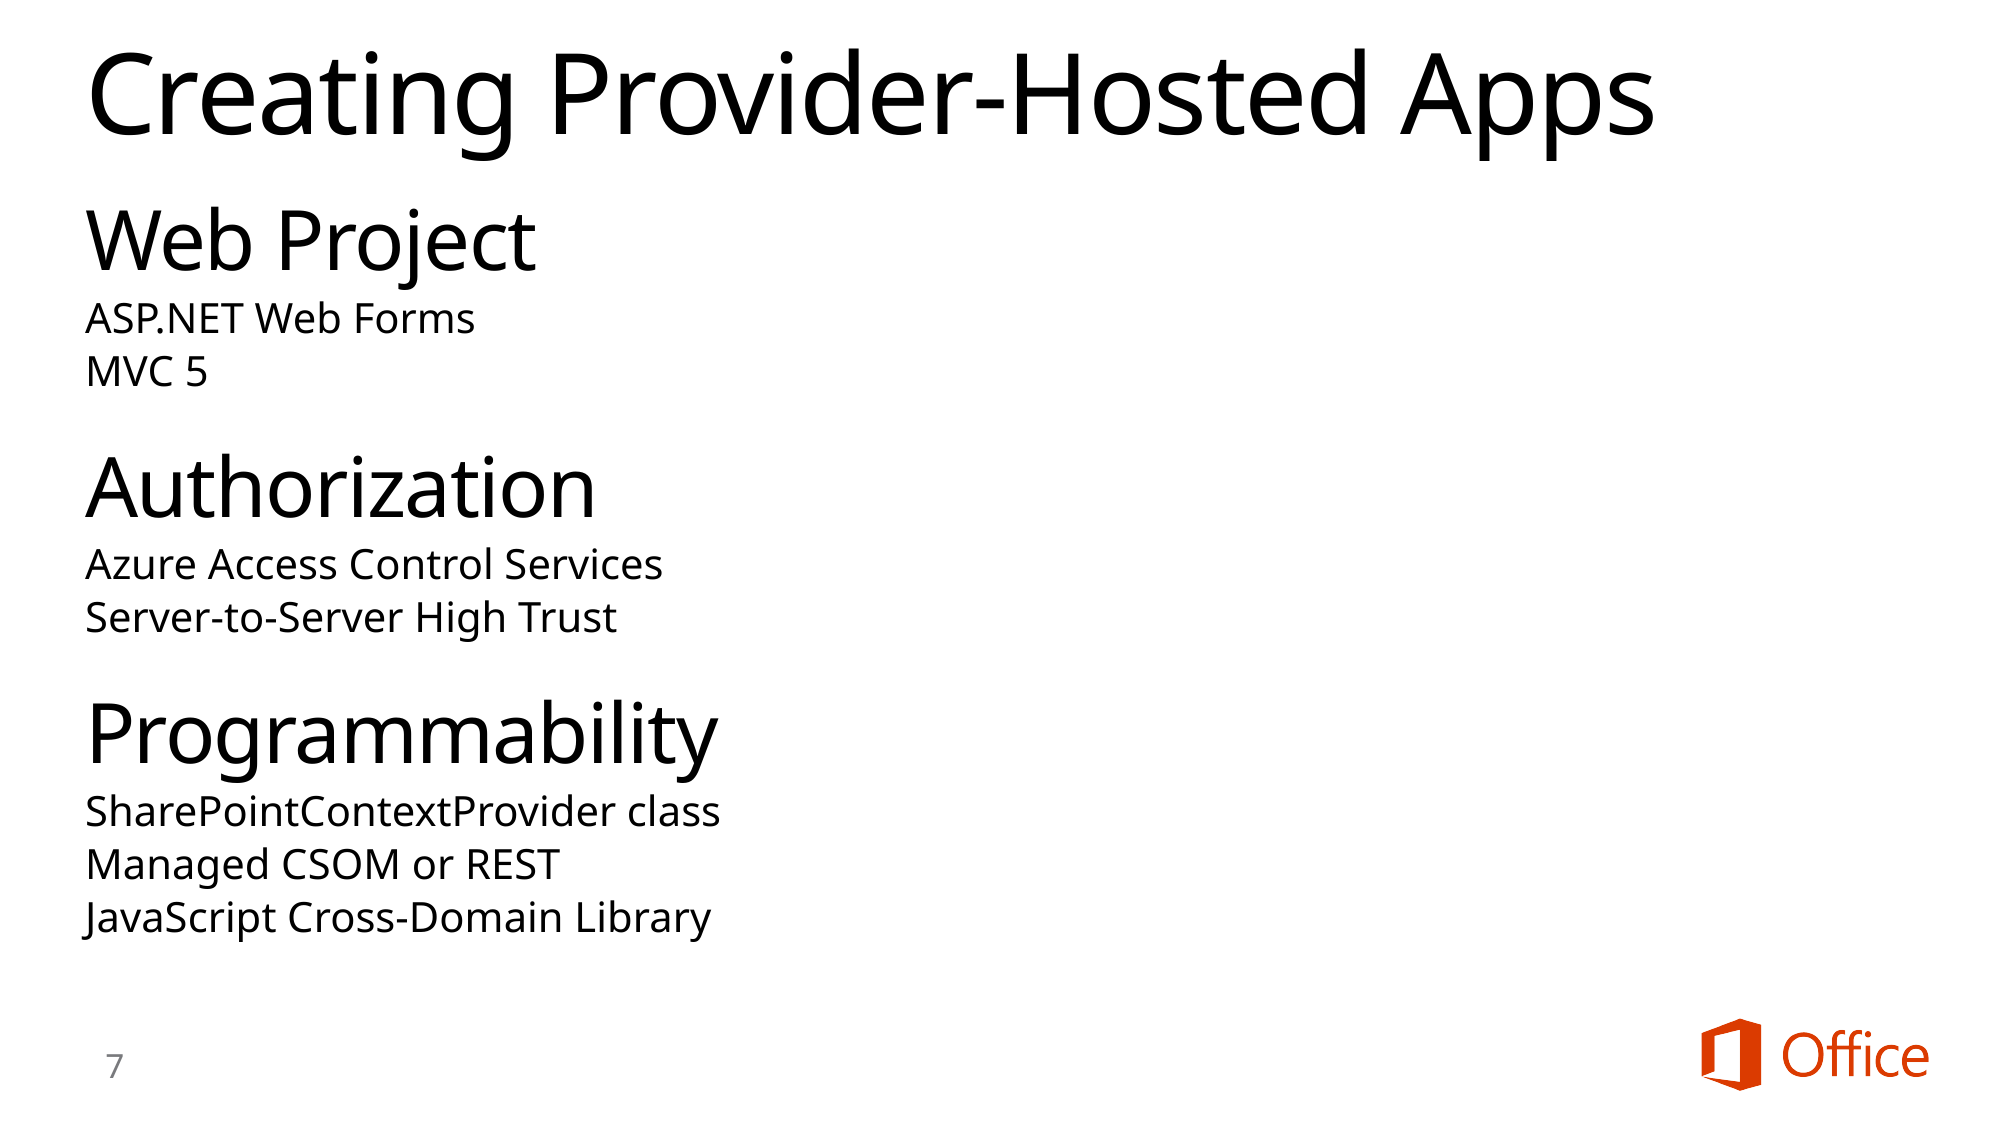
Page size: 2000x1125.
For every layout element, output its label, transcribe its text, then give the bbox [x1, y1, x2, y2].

title Creating Provider-Hosted Apps [85, 37, 1914, 161]
picture [1670, 987, 1960, 1122]
slide_number 7 [85, 1049, 178, 1086]
list Web Project ASP.NET Web Forms MVC 5 Authorization Azure Access Control Services Server-to-Server High Trust Programmability SharePointContextProvider class Managed CSOM or REST JavaScript Cross-Domain Library [85, 198, 1914, 1012]
